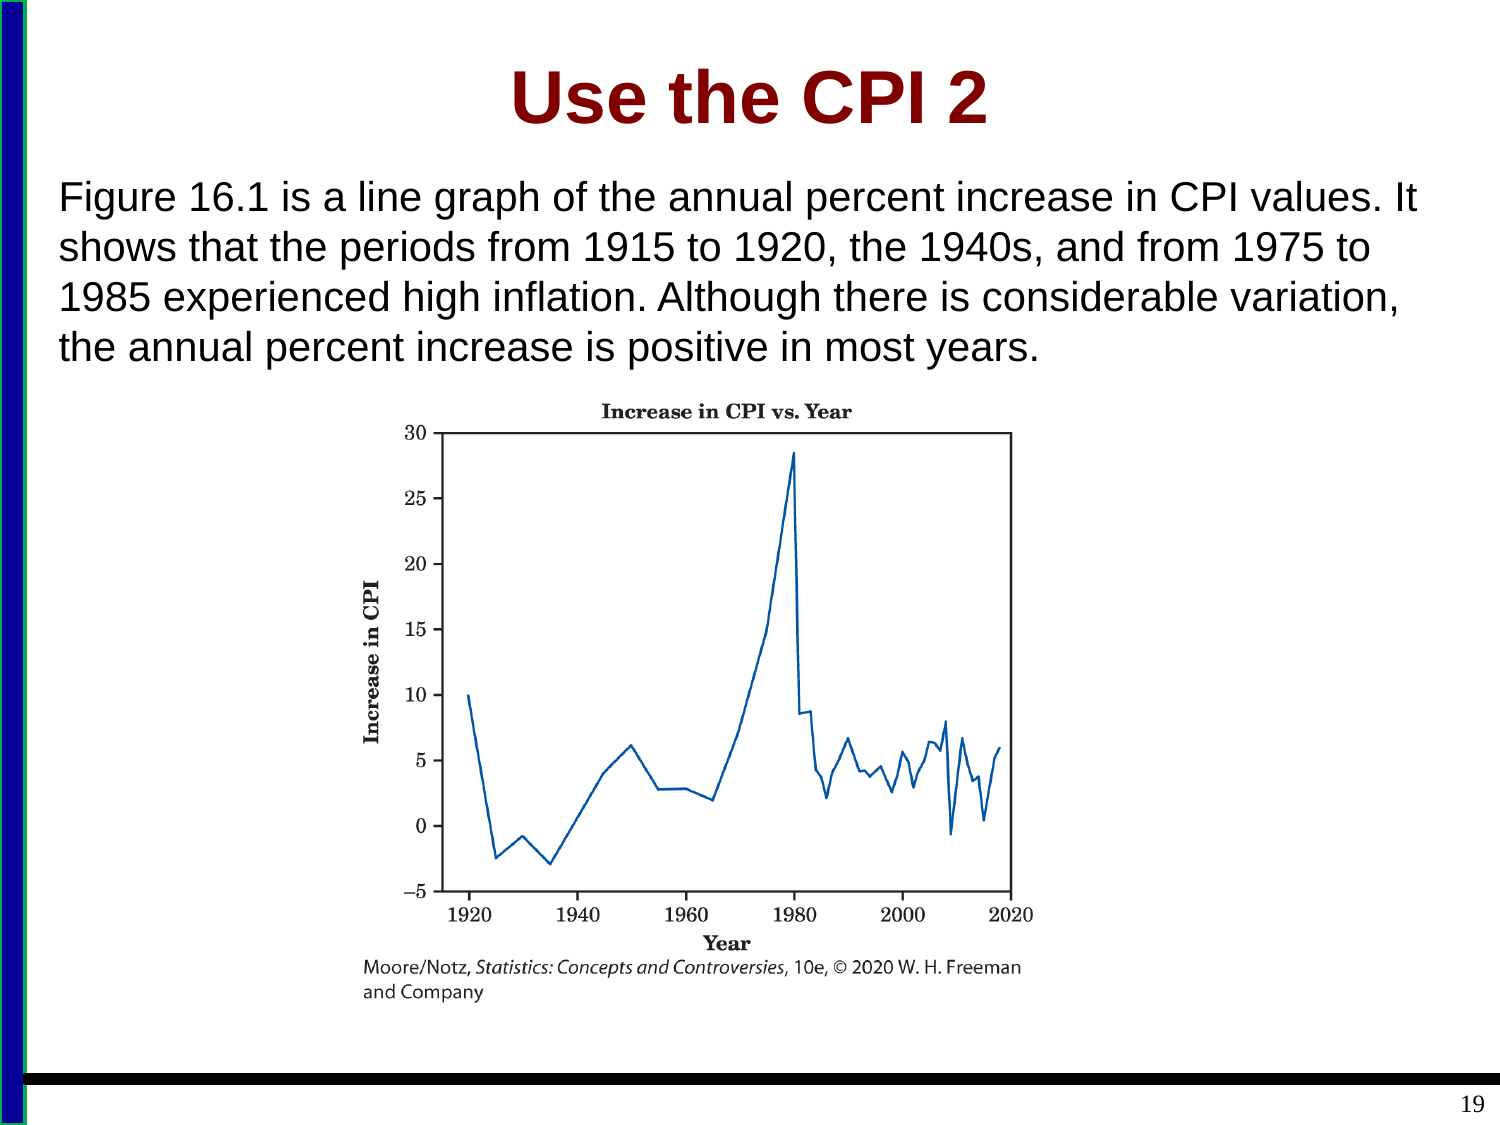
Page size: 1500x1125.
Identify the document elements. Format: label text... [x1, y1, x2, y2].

picture [312, 400, 1088, 1006]
text_box Figure 16.1 is a line graph of the annual percent increase in CPI values. It shows that the periods from 1915 to 1920, the 1940s, and from 1975 to 1985 experienced high inflation. Although there is considerable variation, the annual percent increase is positive in most years. [43, 162, 1444, 378]
title Use the CPI 2 [74, 44, 1426, 162]
